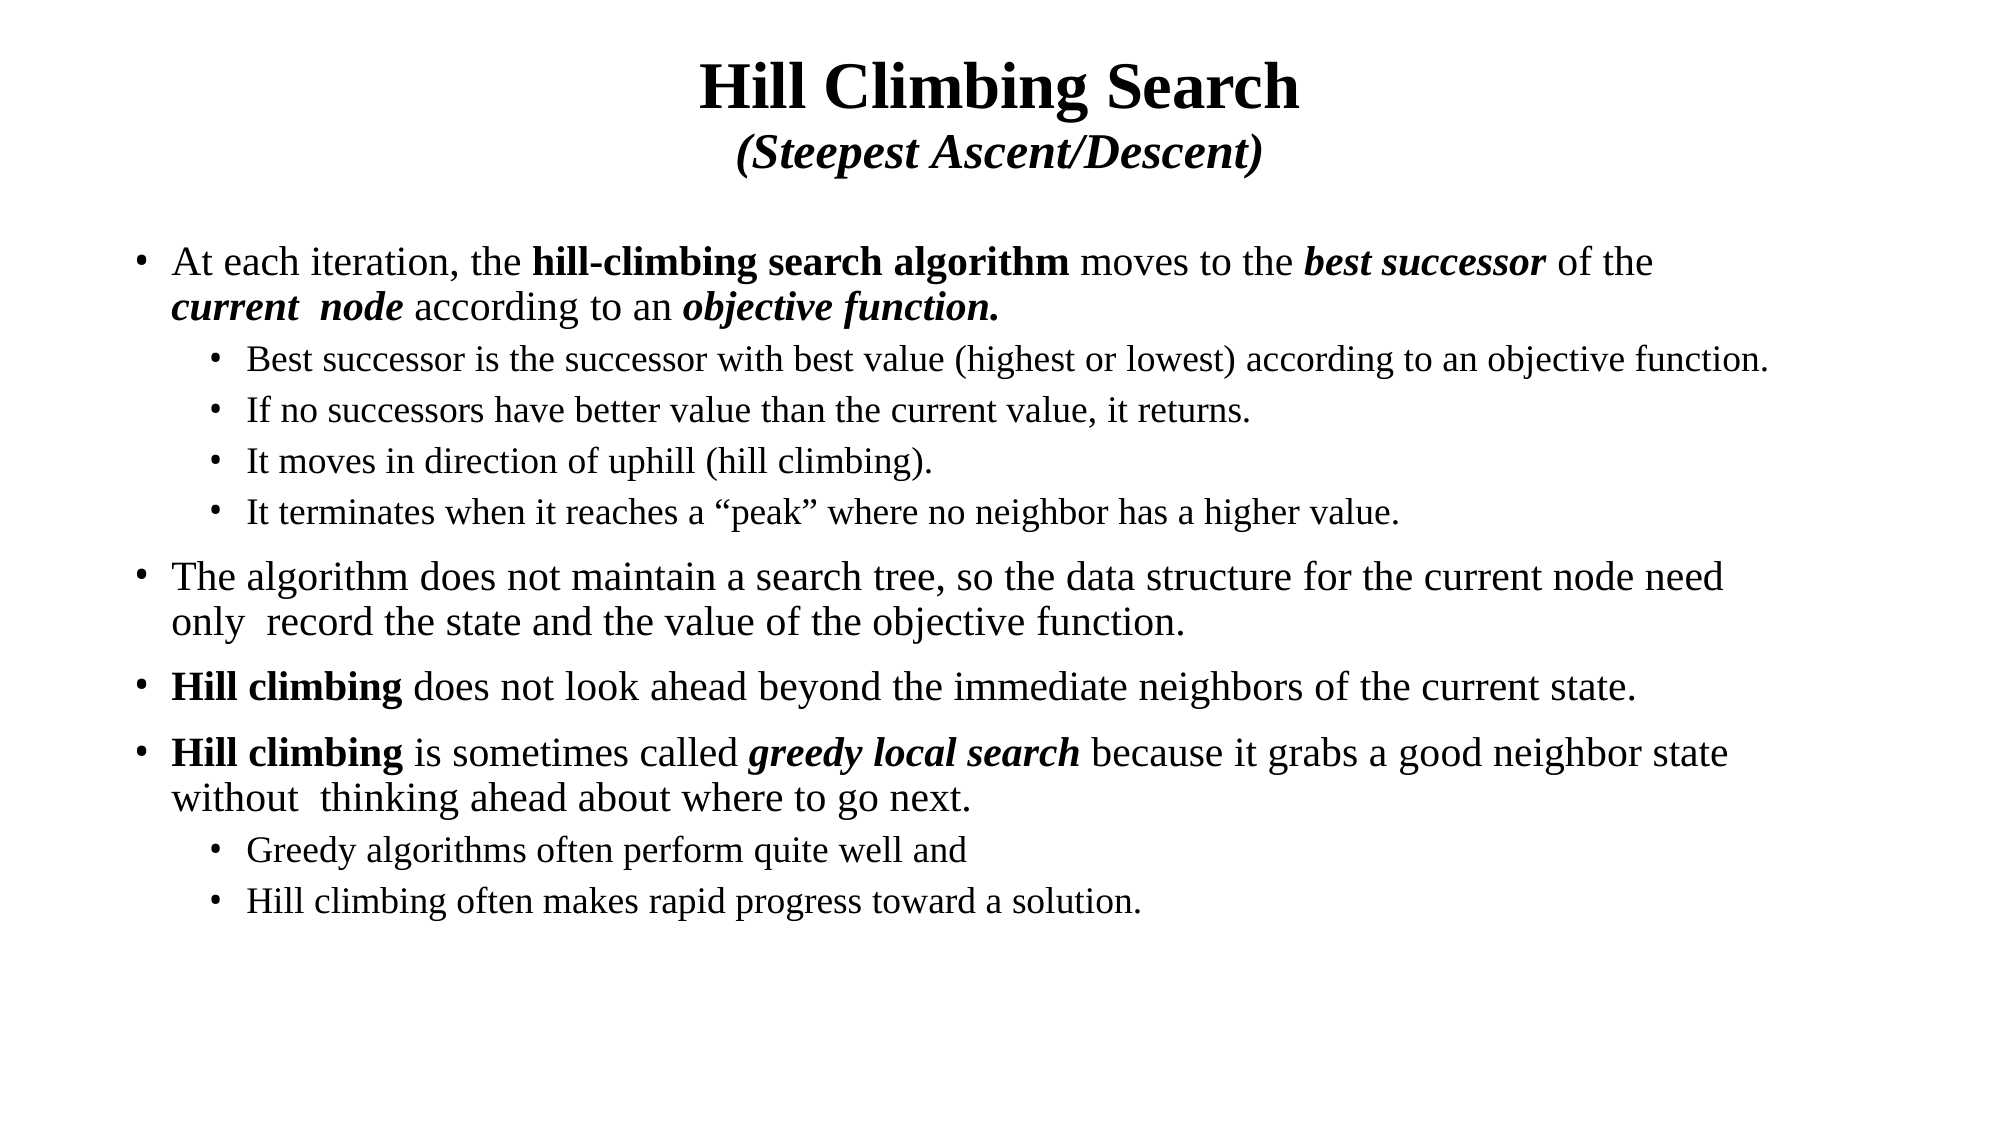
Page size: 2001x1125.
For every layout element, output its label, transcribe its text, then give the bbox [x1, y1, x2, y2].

title Hill Climbing Search (Steepest Ascent/Descent) [202, 42, 1798, 231]
text_box At each iteration, the hill-climbing search algorithm moves to the best successor of the current node according to an objective function. Best successor is the successor with best value (highest or lowest) according to an objective function. If no successors have better value than the current value, it returns. It moves in direction of uphill (hill climbing). It terminates when it reaches a “peak” where no neighbor has a higher value. The algorithm does not maintain a search tree, so the data structure for the current node need only record the state and the value of the objective function. Hill climbing does not look ahead beyond the immediate neighbors of the current state. Hill climbing is sometimes called greedy local search because it grabs a good neighbor state without thinking ahead about where to go next. Greedy algorithms often perform quite well and Hill climbing often makes rapid progress toward a solution. [131, 231, 1864, 922]
